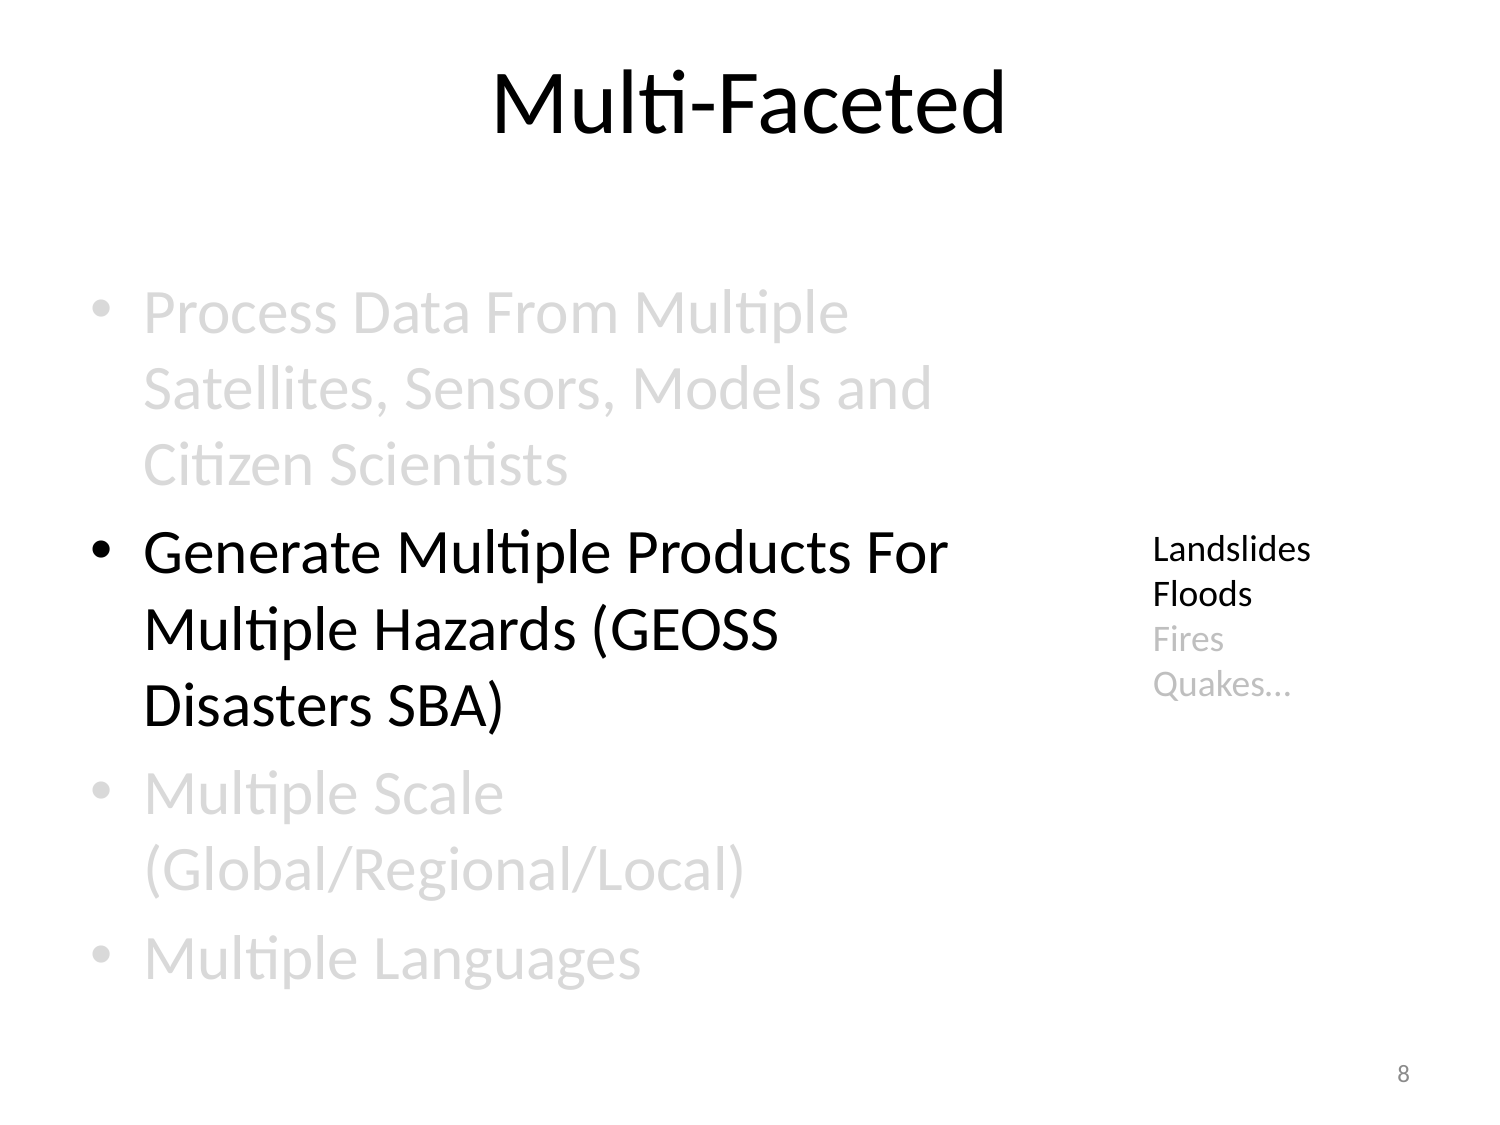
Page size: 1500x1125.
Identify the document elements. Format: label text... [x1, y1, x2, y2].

title Multi-Faceted [75, 3, 1425, 191]
list Process Data From Multiple Satellites, Sensors, Models and Citizen Scientists Generate Multiple Products For Multiple Hazards (GEOSS Disasters SBA) Multiple Scale (Global/Regional/Local) Multiple Languages [75, 262, 1008, 1005]
text_box Landslides Floods Fires Quakes… [1138, 516, 1327, 712]
slide_number 8 [1074, 1042, 1425, 1103]
